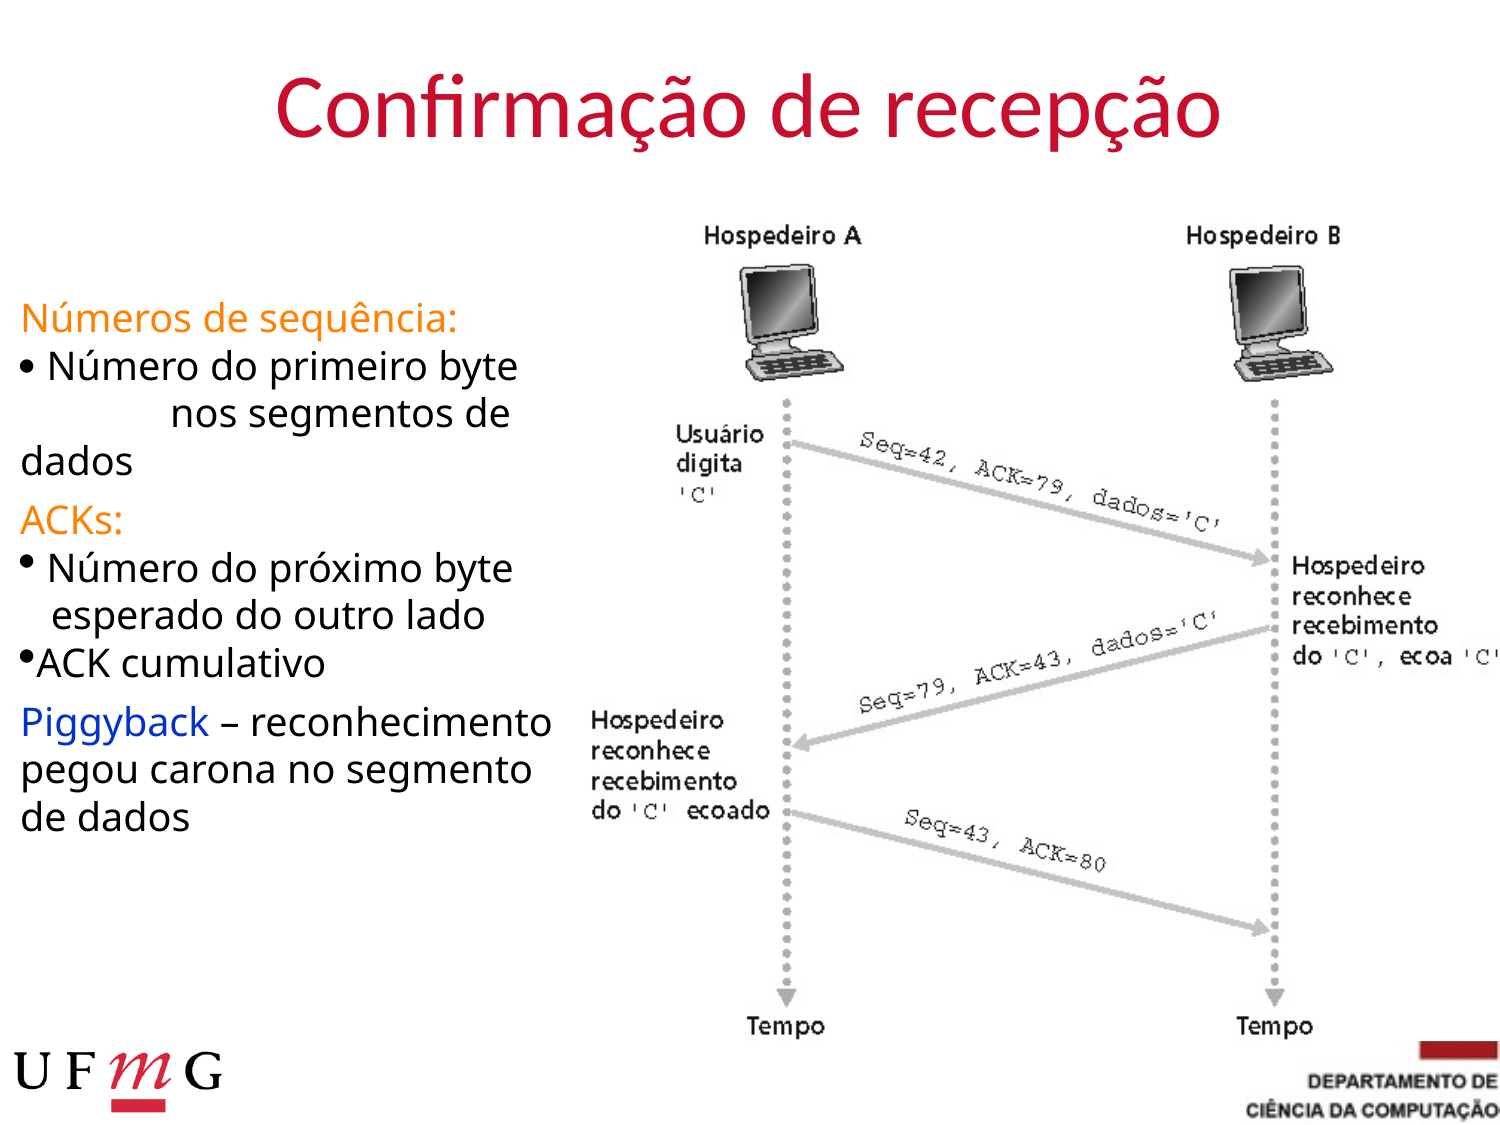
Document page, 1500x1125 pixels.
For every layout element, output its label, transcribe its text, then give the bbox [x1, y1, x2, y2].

picture [590, 223, 1500, 1125]
picture [5, 1092, 231, 1123]
title Confirmação de recepção [75, 7, 1425, 195]
text_box Números de sequência:  Número do primeiro byte nos segmentos de dados ACKs: Número do próximo byte esperado do outro lado ACK cumulativo Piggyback – reconhecimento pegou carona no segmento de dados [5, 285, 585, 1092]
